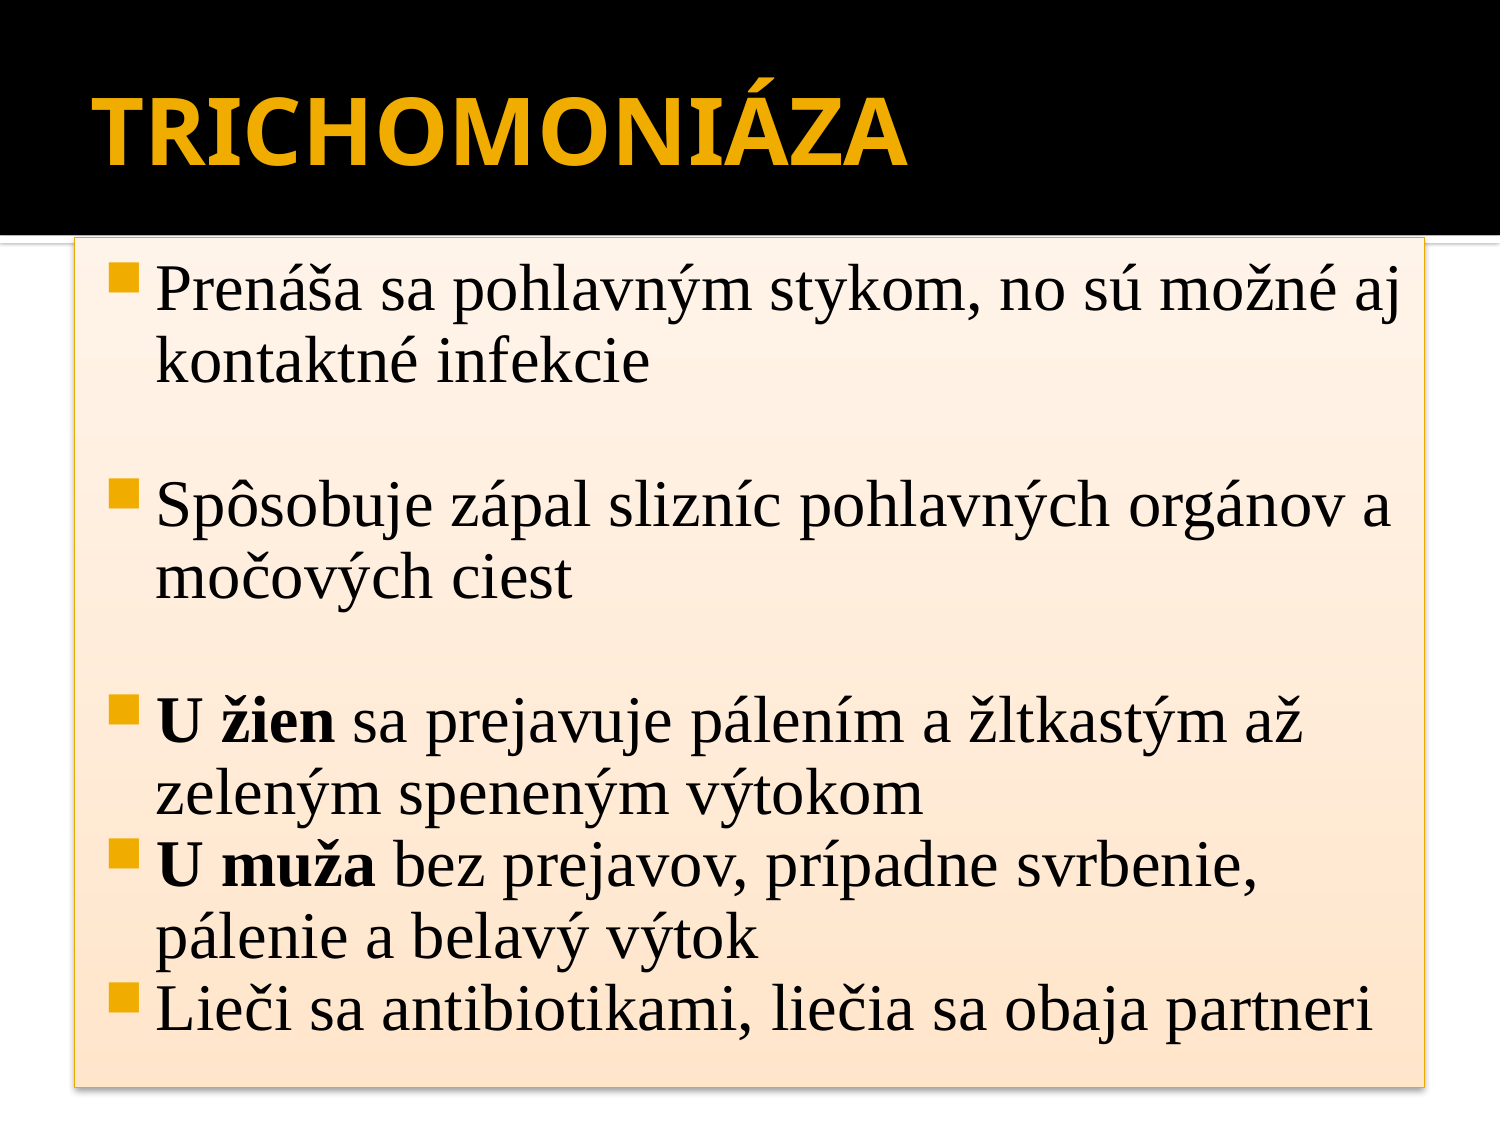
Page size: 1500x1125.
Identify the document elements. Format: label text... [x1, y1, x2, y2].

title TRICHOMONIÁZA [75, 25, 1425, 231]
text_box Prenáša sa pohlavným stykom, no sú možné aj kontaktné infekcie Spôsobuje zápal slizníc pohlavných orgánov a močových ciest U žien sa prejavuje pálením a žltkastým až zeleným speneným výtokom U muža bez prejavov, prípadne svrbenie, pálenie a belavý výtok Lieči sa antibiotikami, liečia sa obaja partneri [74, 237, 1425, 1088]
